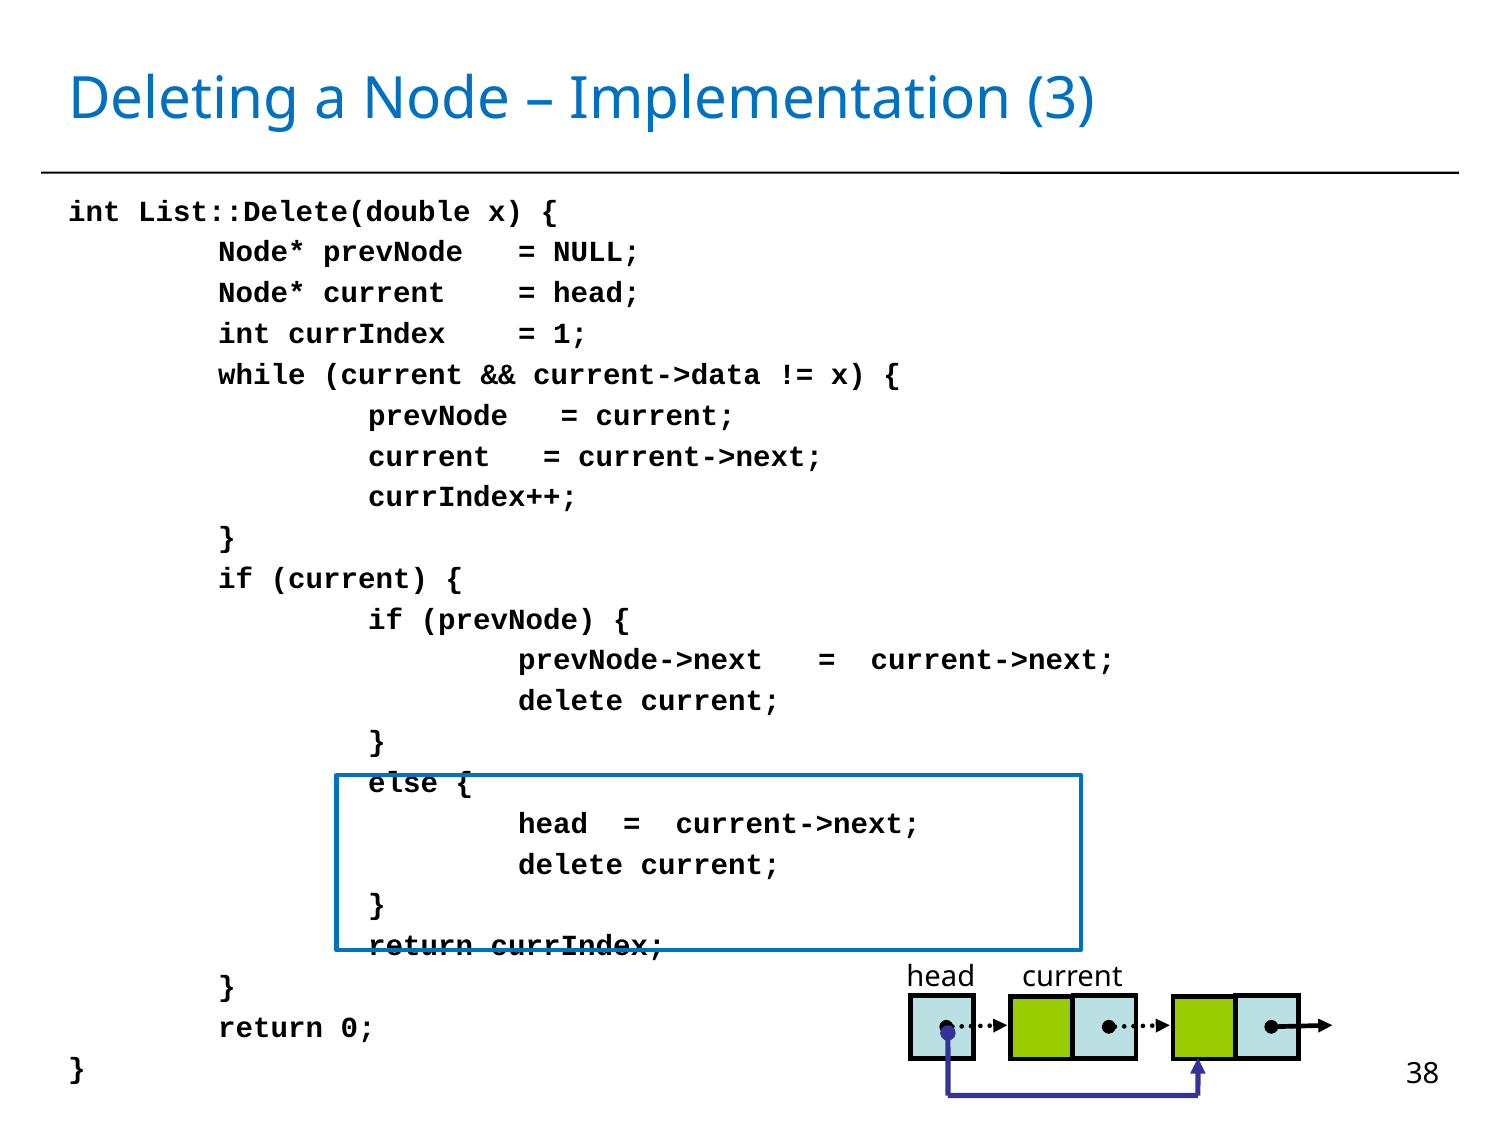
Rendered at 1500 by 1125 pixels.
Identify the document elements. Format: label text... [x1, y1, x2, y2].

text_box [1102, 1020, 1116, 1033]
text_box [1172, 996, 1236, 1059]
text_box [1265, 1019, 1333, 1033]
text_box [940, 1020, 953, 1031]
text_box [1010, 996, 1073, 1059]
text_box [1072, 995, 1136, 1059]
text_box head [885, 949, 997, 1000]
text_box [1191, 1058, 1205, 1096]
text_box [334, 773, 1083, 952]
text_box [910, 1000, 974, 1059]
text_box [993, 1019, 1008, 1032]
text_box [941, 1026, 955, 1095]
slide_number 38 [1104, 1046, 1455, 1125]
list int List::Delete(double x) { Node* prevNode = NULL; Node* current = head; int currIndex = 1; while (current && current->data != x) { prevNode = current; current = current->next; currIndex++; } if (current) { if (prevNode) { prevNode->next = current->next; delete current; } else { head = current->next; delete current; } return currIndex; } return 0; } [52, 184, 1448, 1024]
text_box current [997, 949, 1160, 1000]
text_box [1155, 1019, 1170, 1032]
text_box [1235, 995, 1299, 1059]
title Deleting a Node – Implementation (3) [52, 30, 1448, 159]
